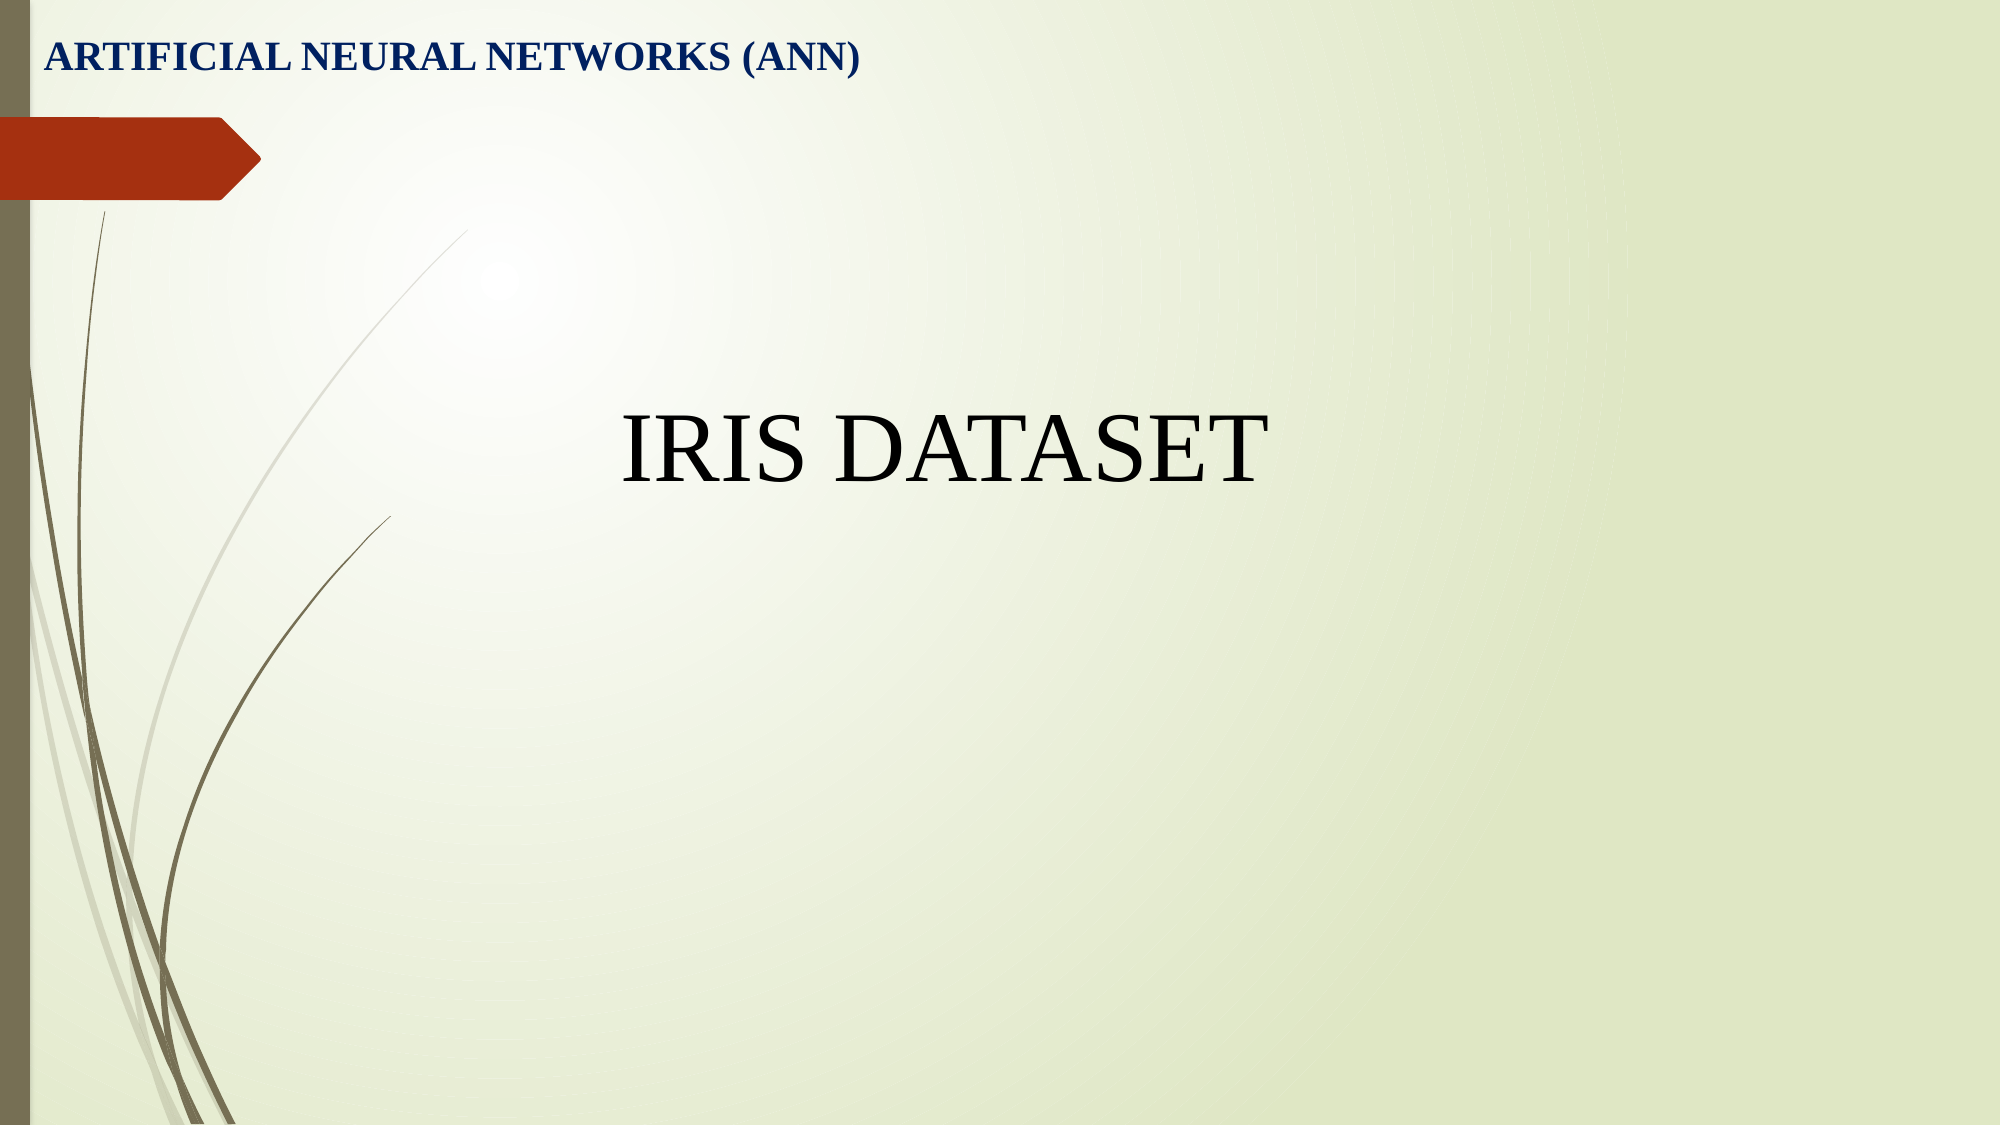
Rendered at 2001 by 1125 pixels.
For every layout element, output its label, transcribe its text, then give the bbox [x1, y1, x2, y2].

list IRIS DATASET [605, 373, 1314, 514]
text_box ARTIFICIAL NEURAL NETWORKS (ANN) [28, 21, 892, 107]
